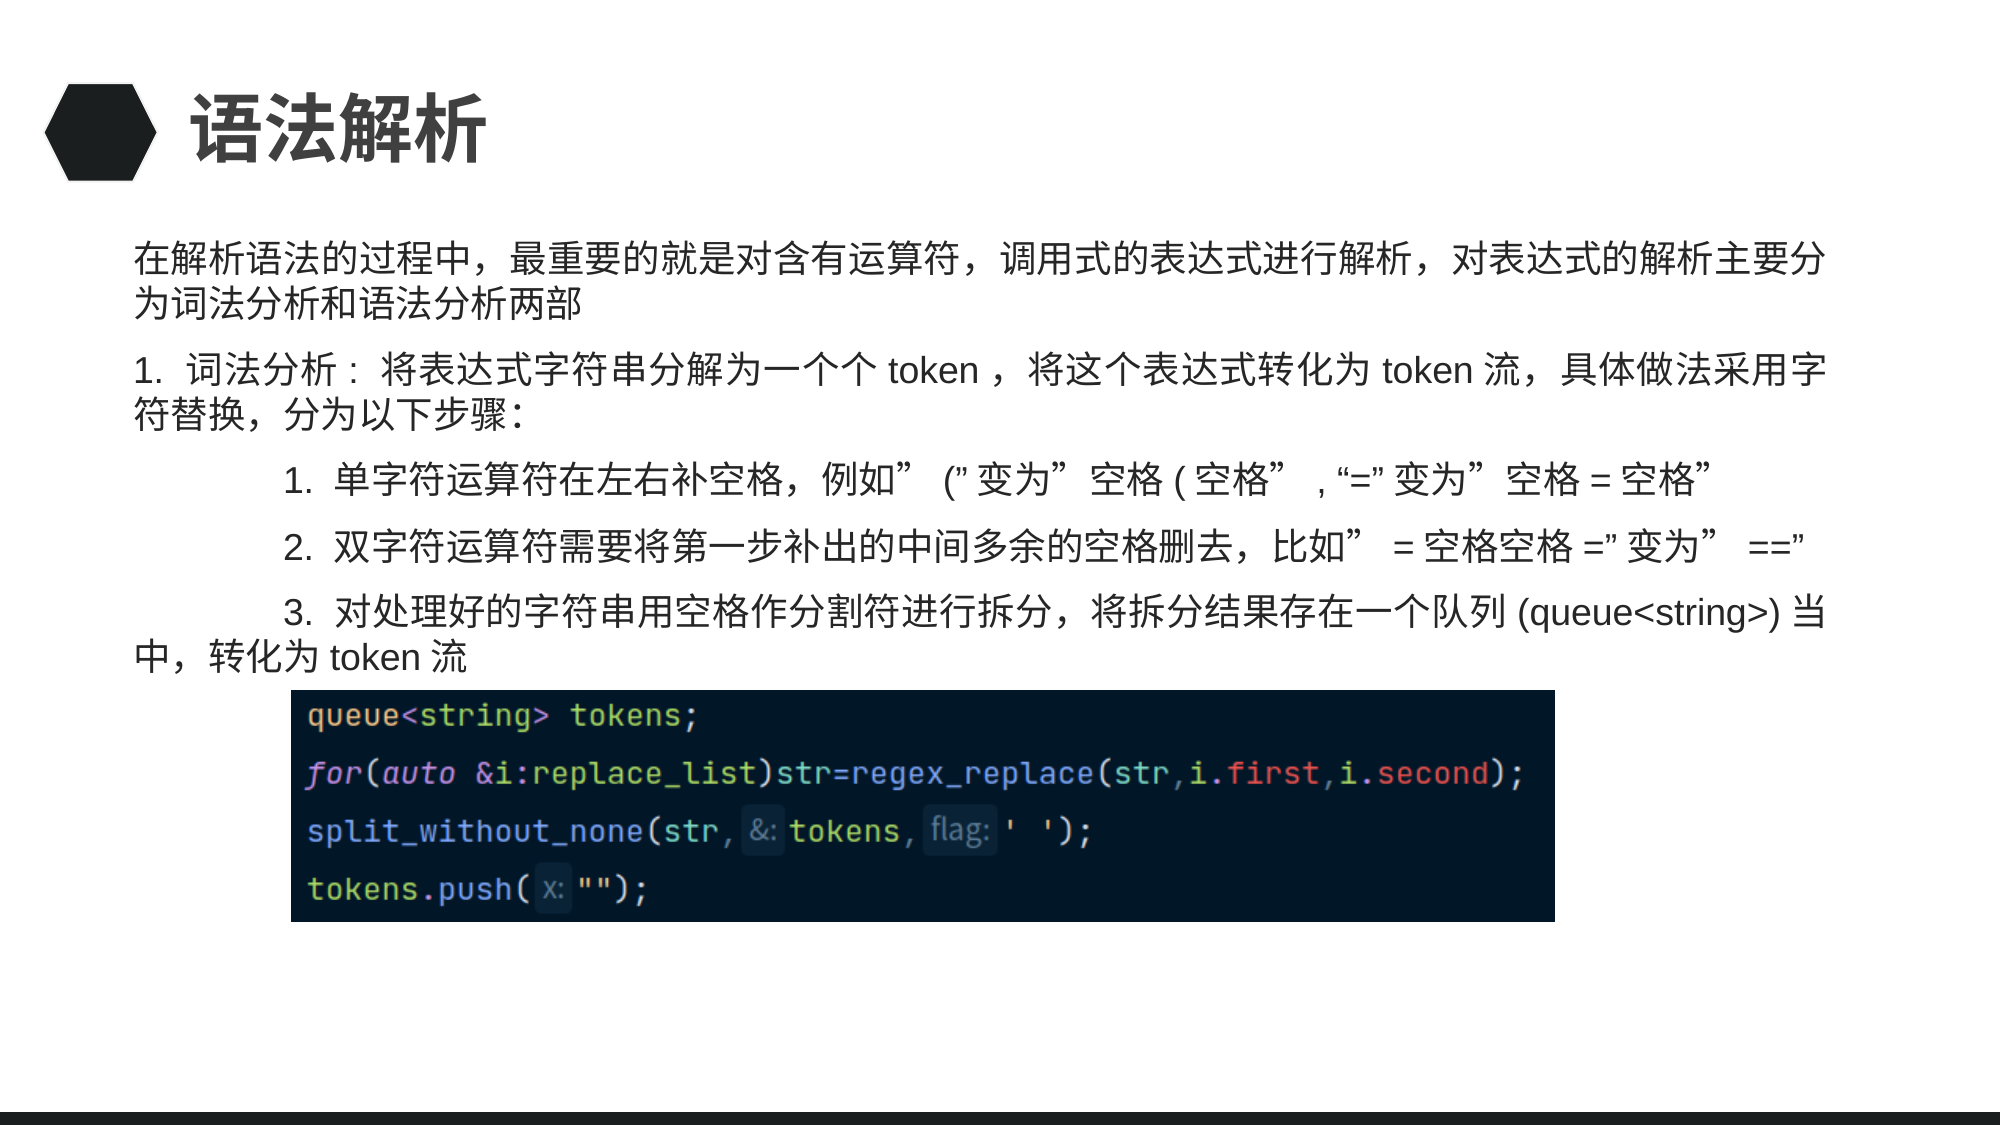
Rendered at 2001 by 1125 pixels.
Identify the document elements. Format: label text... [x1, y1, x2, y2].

picture [291, 690, 1555, 922]
list 在解析语法的过程中，最重要的就是对含有运算符，调用式的表达式进行解析，对表达式的解析主要分为词法分析和语法分析两部 1. 词法分析: 将表达式字符串分解为一个个token，将这个表达式转化为token流，具体做法采用字符替换，分为以下步骤： 1. 单字符运算符在左右补空格，例如”(”变为”空格(空格”, “=”变为”空格=空格” 2. 双字符运算符需要将第一步补出的中间多余的空格删去，比如”=空格空格=”变为”==” 3. 对处理好的字符串用空格作分割符进行拆分，将拆分结果存在一个队列(queue<string>)当中，转化为token流 [117, 227, 1844, 1038]
title 语法解析 [173, 82, 1900, 182]
